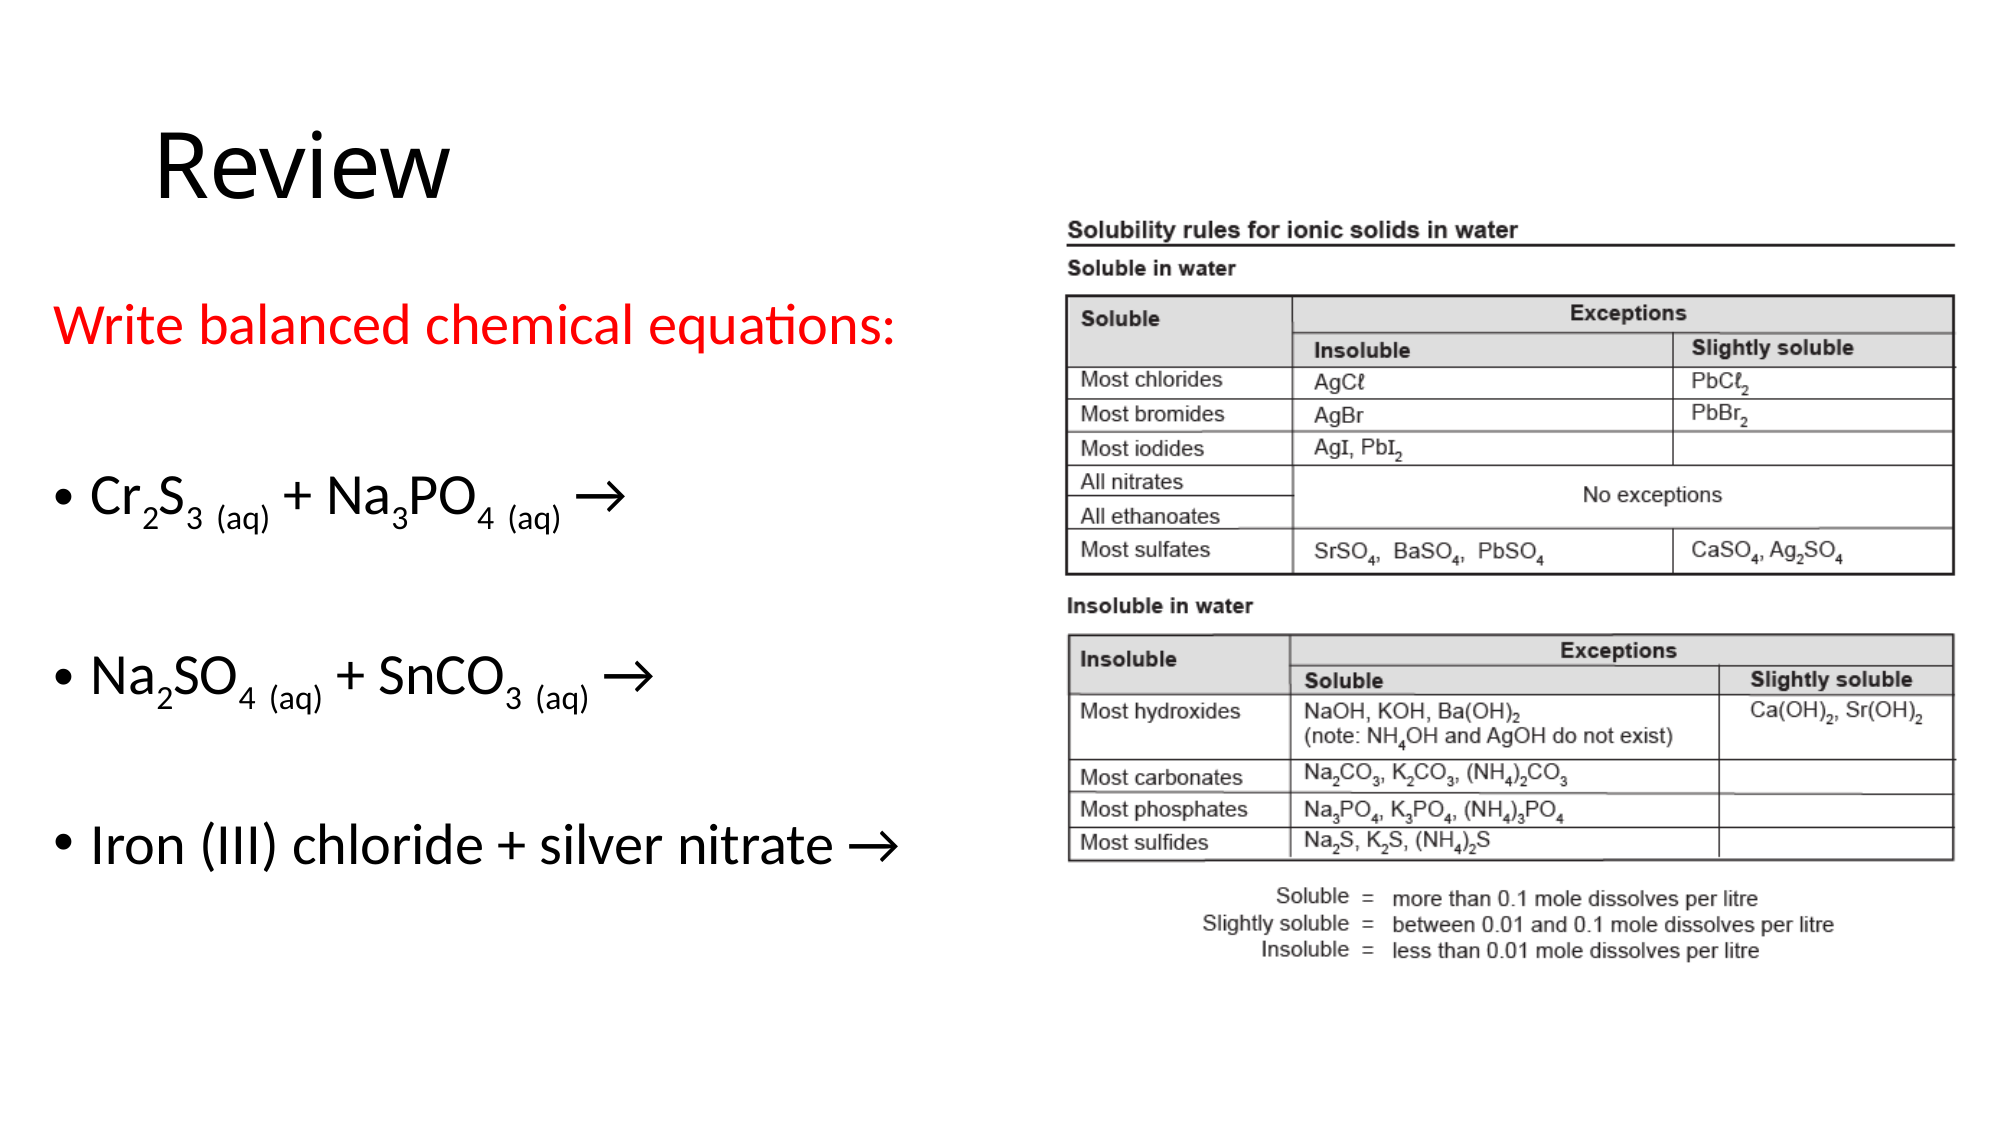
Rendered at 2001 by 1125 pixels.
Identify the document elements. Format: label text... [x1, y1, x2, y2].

picture [1038, 207, 2000, 983]
list Write balanced chemical equations: Cr2S3 (aq) + Na3PO4 (aq) → Na2SO4 (aq) + SnCO3 (aq) → Iron (III) chloride + silver nitrate → [38, 244, 1764, 1053]
title Review [137, 59, 1863, 244]
